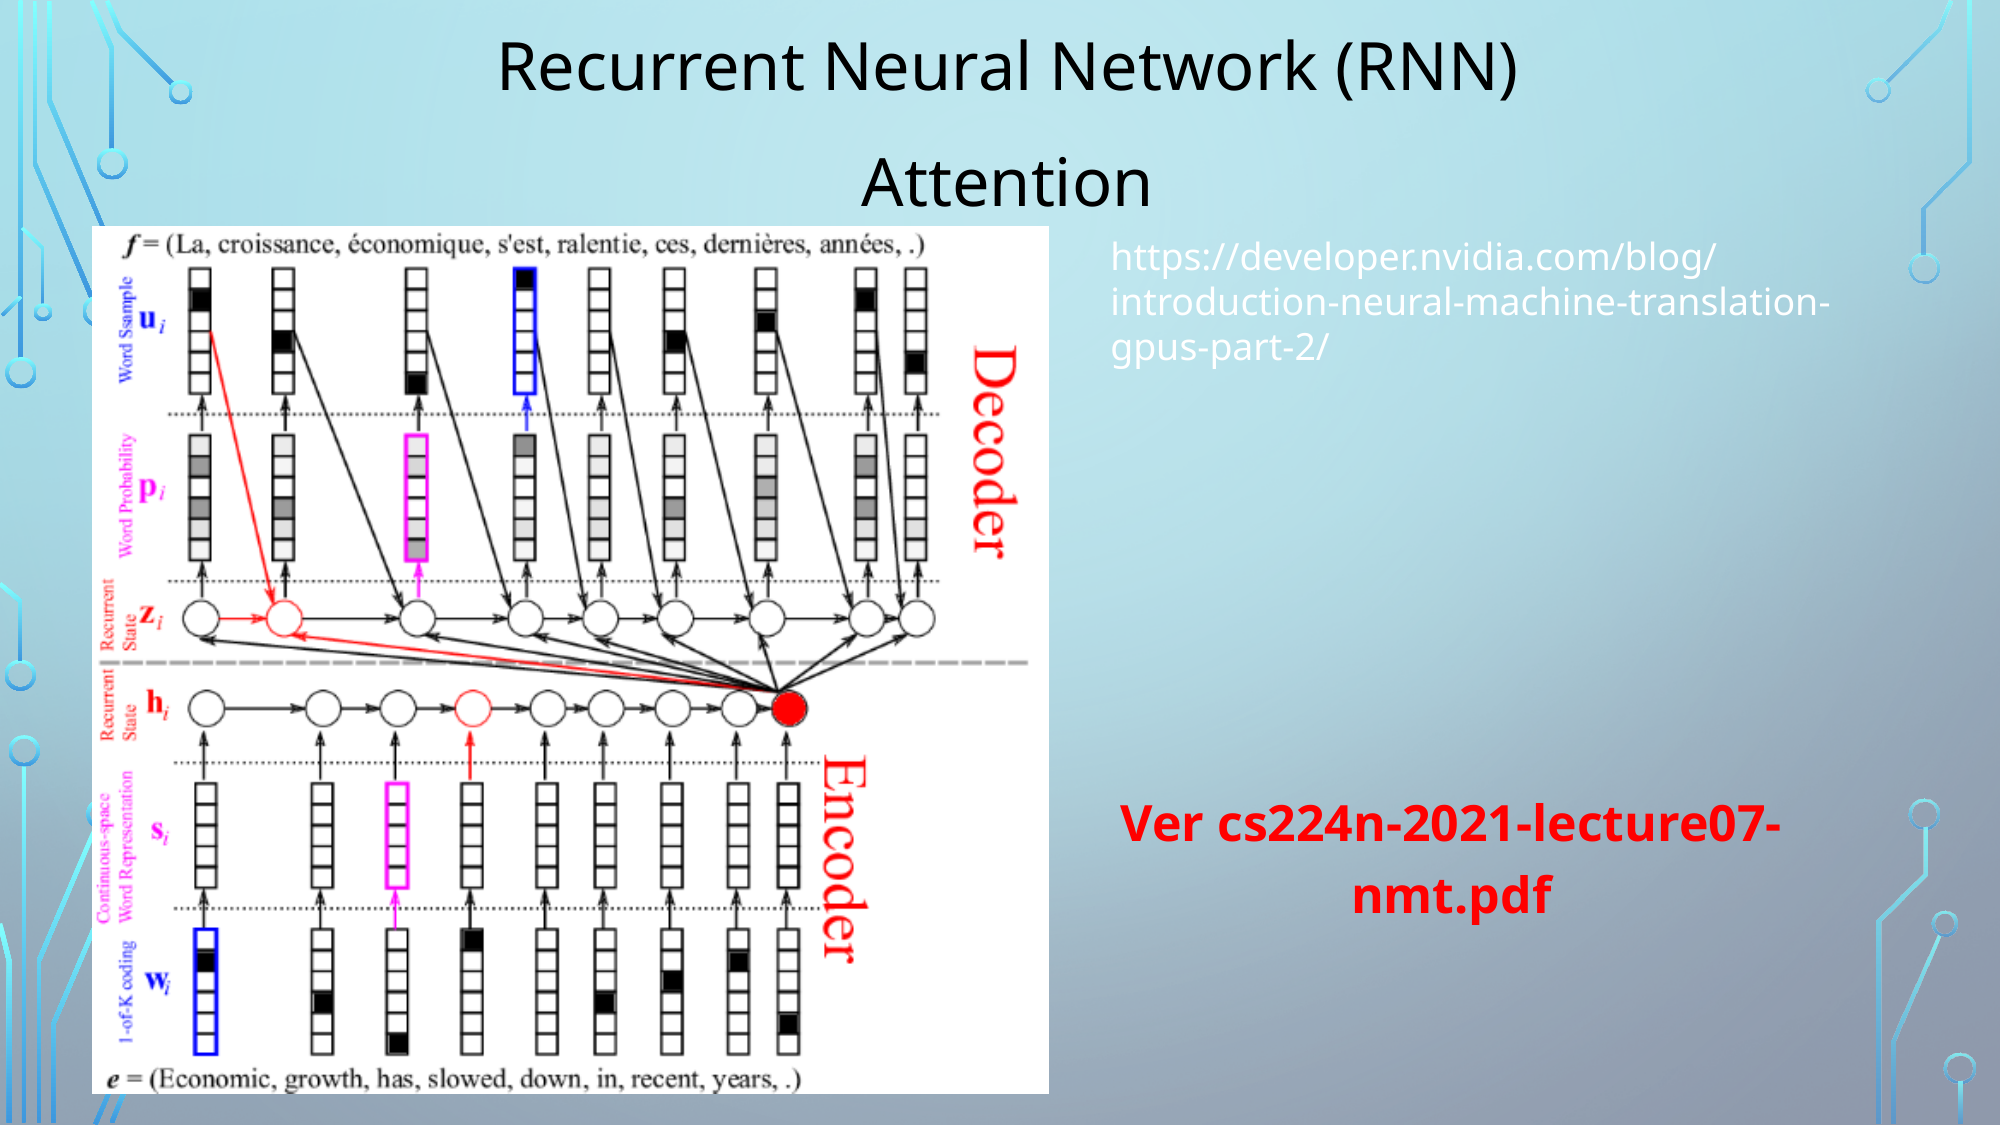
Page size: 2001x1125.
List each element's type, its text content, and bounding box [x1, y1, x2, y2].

picture [91, 225, 1050, 1094]
text_box Recurrent Neural Network (RNN) Attention [48, 0, 1967, 133]
text_box Ver cs224n-2021-lecture07-nmt.pdf [1050, 772, 1854, 855]
text_box https://developer.nvidia.com/blog/introduction-neural-machine-translation-gpus-part-2/ [1095, 226, 1925, 376]
